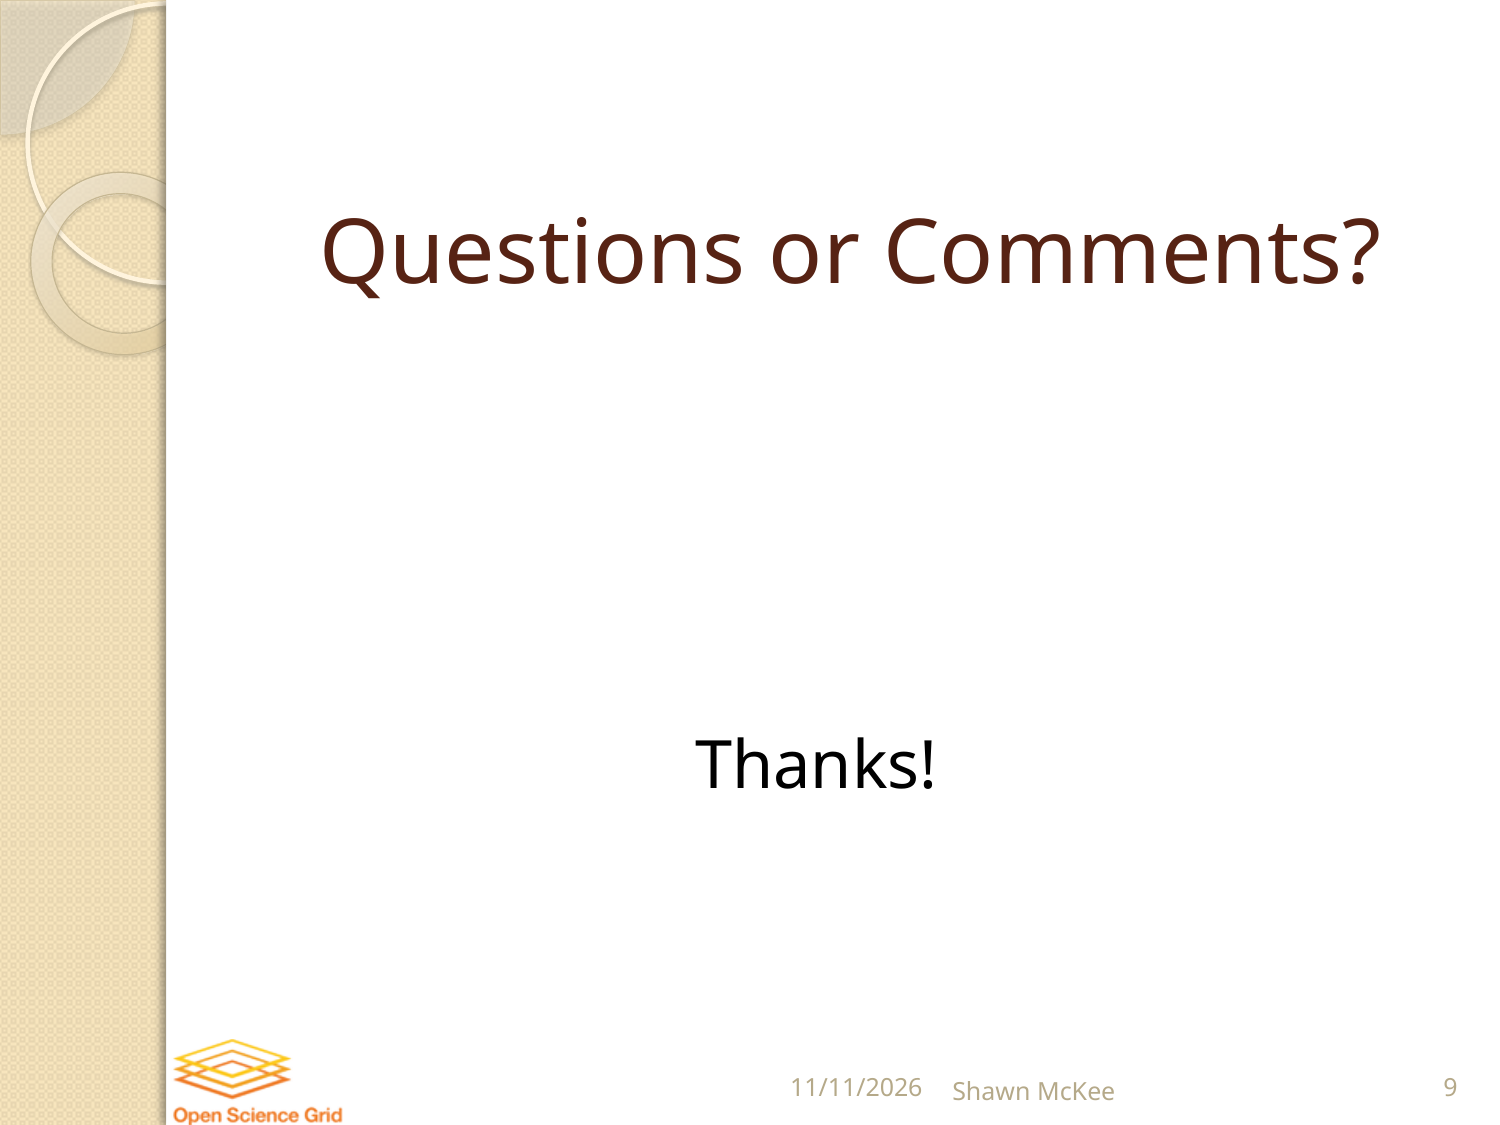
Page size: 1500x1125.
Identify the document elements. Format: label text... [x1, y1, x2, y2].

list Thanks! [195, 437, 1425, 988]
slide_number 9 [1413, 1034, 1488, 1113]
picture [150, 1039, 385, 1125]
title Questions or Comments? [235, 45, 1466, 650]
footer Shawn McKee [937, 1034, 1413, 1113]
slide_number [587, 1034, 937, 1113]
